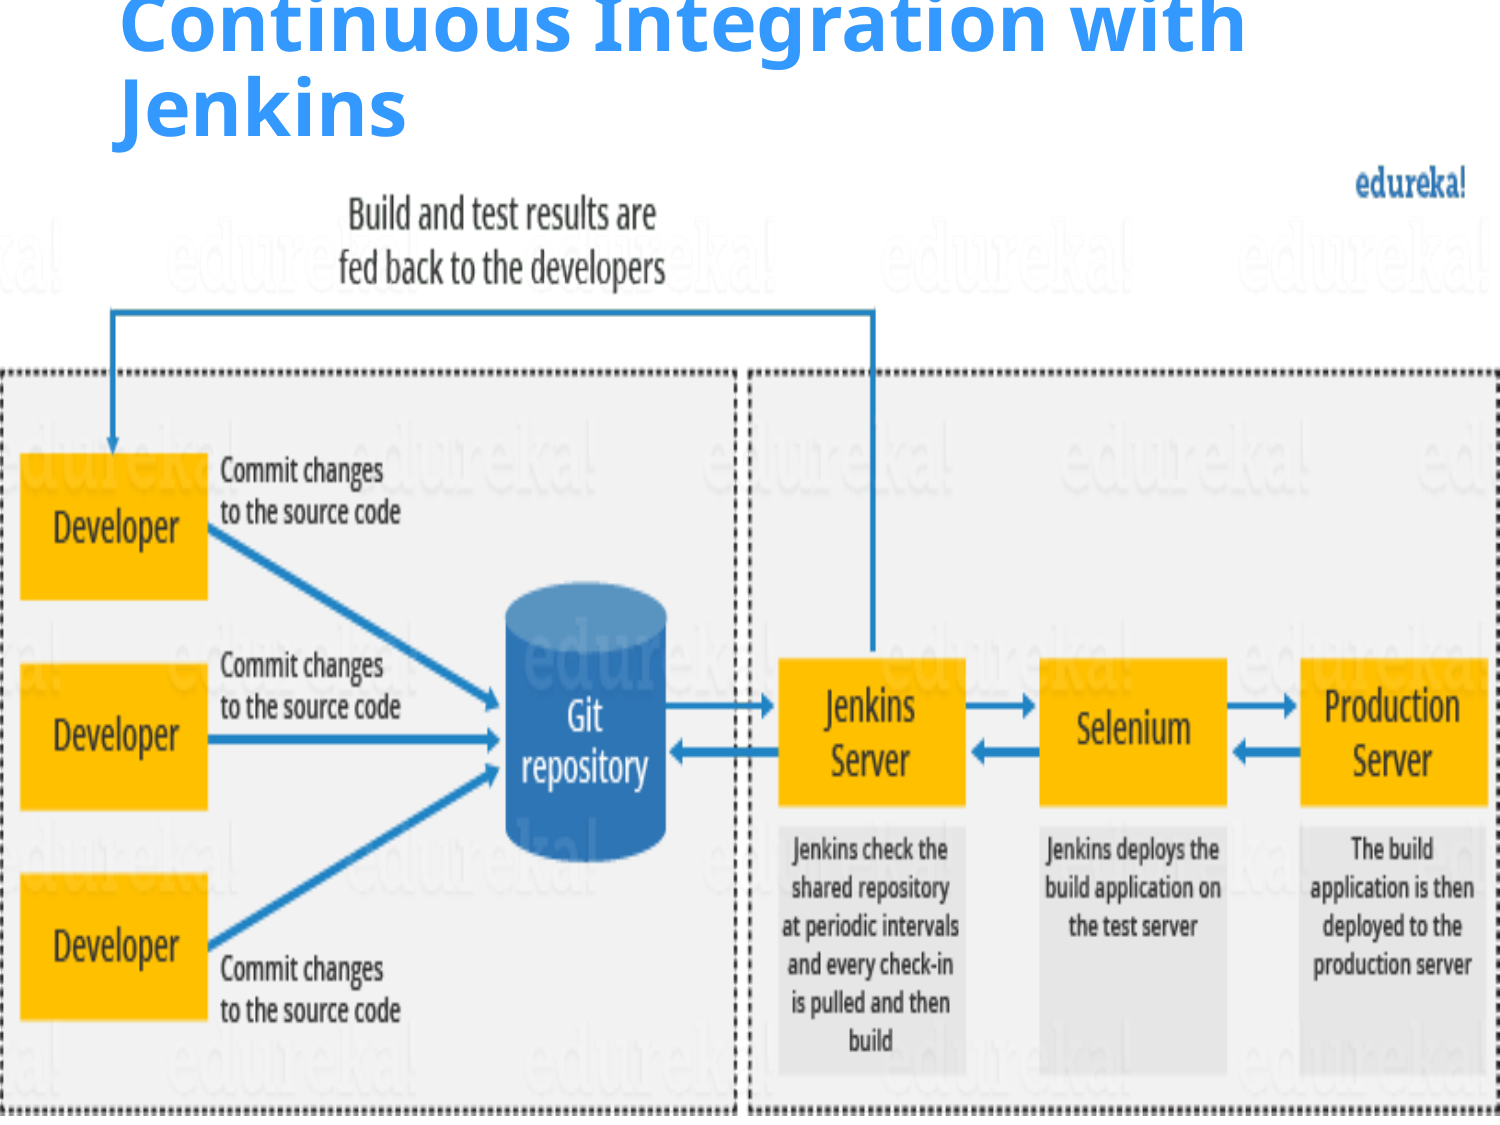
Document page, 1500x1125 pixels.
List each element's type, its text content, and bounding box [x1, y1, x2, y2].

picture [0, 122, 1500, 1116]
title Continuous Integration with Jenkins [103, 0, 1397, 122]
